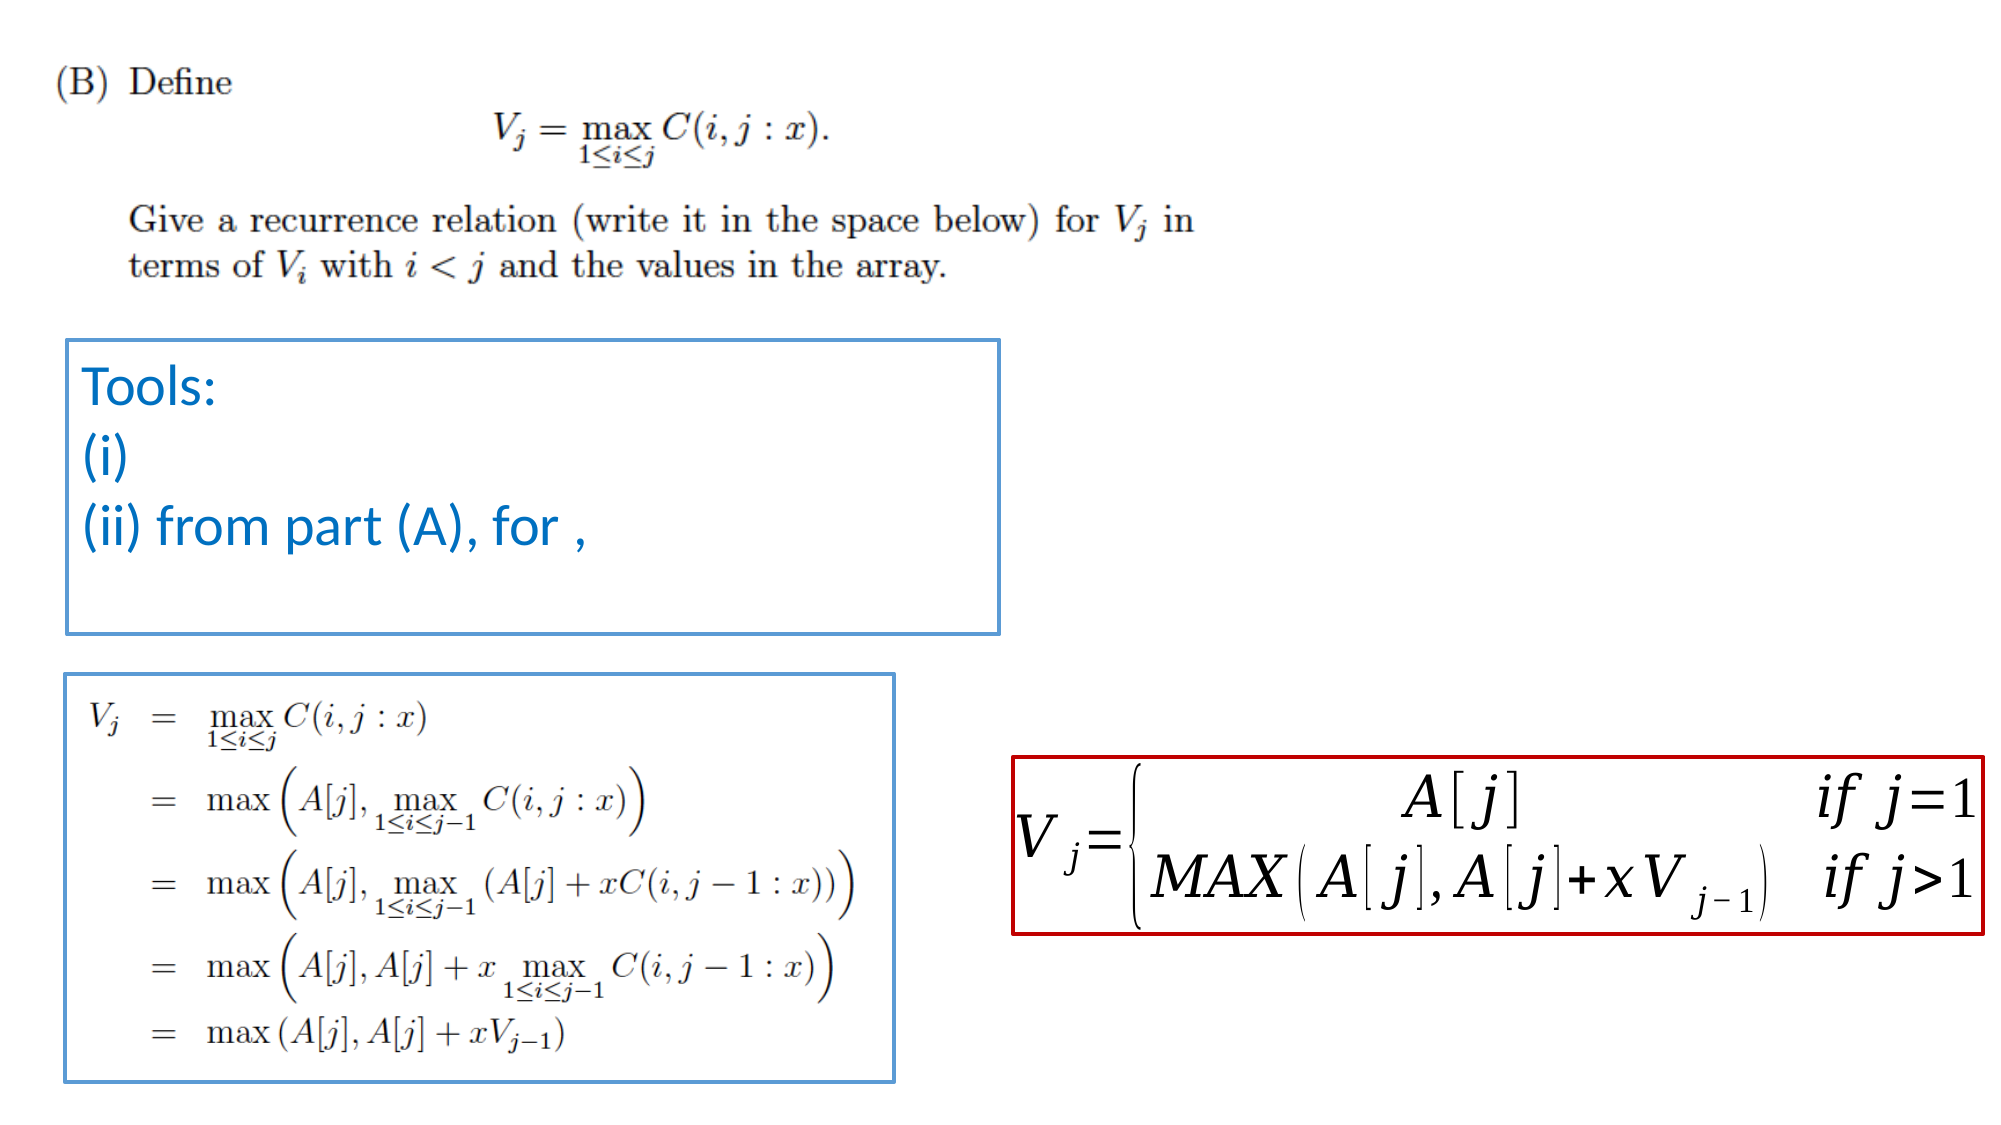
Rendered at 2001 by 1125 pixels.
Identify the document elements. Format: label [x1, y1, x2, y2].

picture [66, 675, 892, 1081]
picture [0, 24, 1344, 316]
